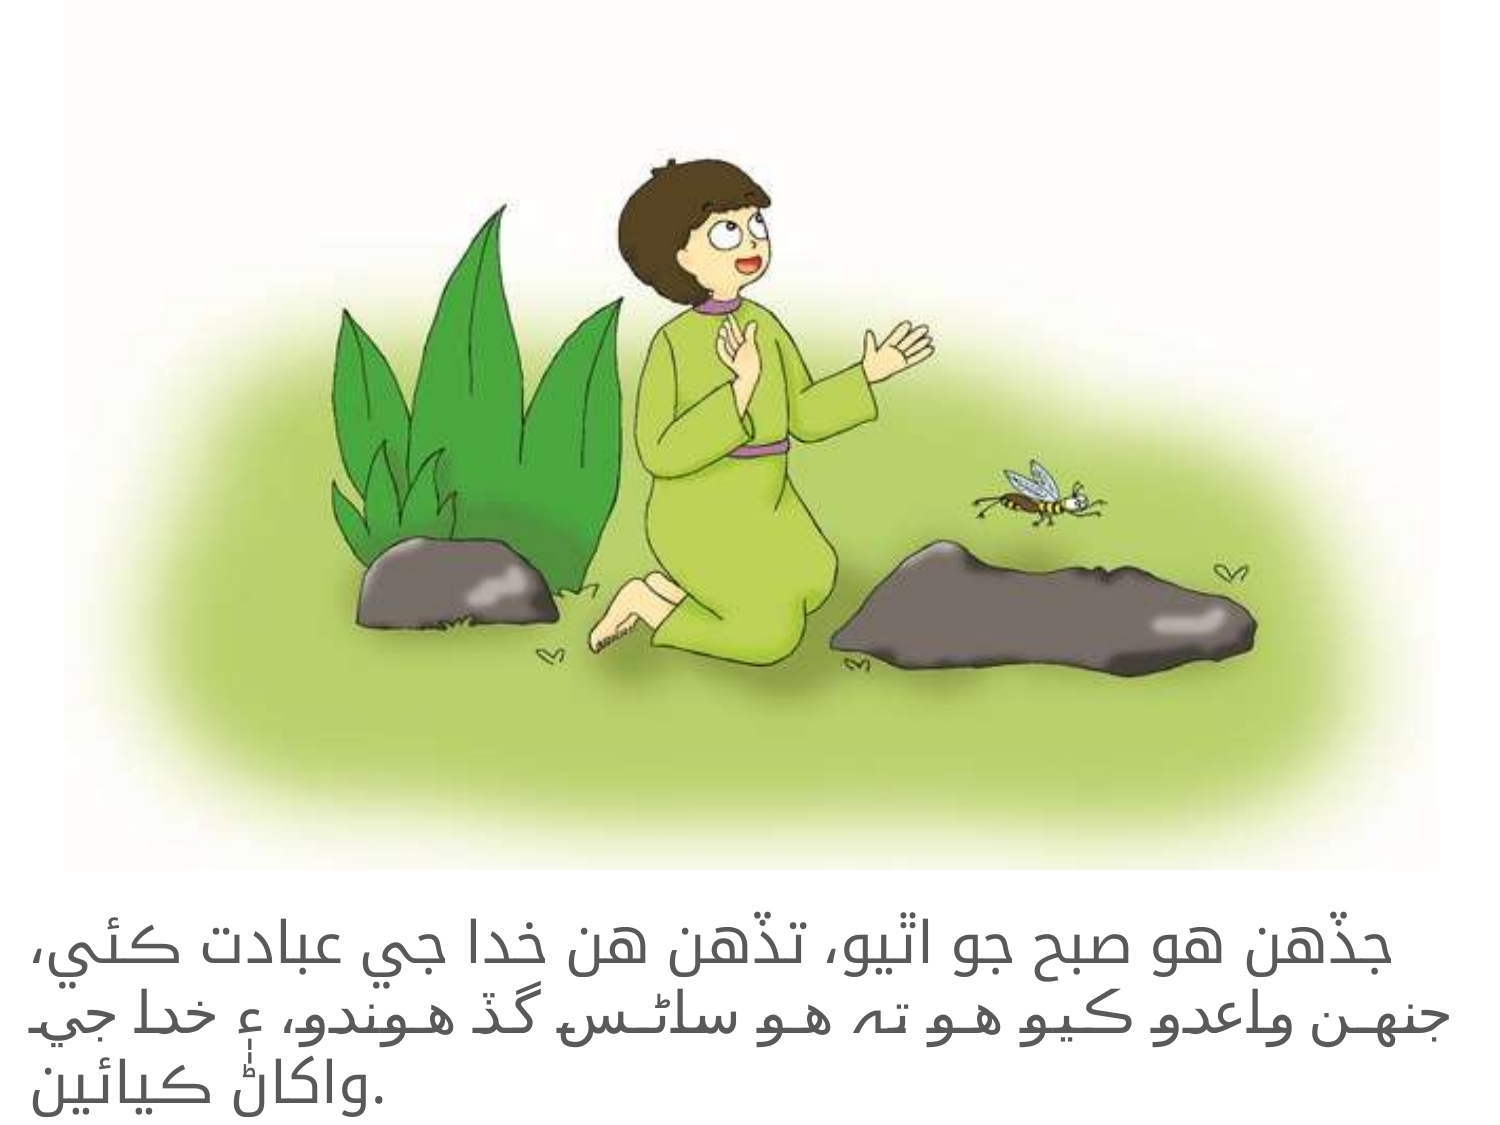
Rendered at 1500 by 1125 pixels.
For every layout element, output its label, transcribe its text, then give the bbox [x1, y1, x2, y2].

text_box جڏھن ھو صبح جو اٿيو، تڏھن ھن خدا جي عبادت ڪئي، جنھن واعدو ڪيو ھو تہ ھو ساڻس گڏ ھوندو، ۽ خدا جي واکاڻ ڪيائين. [14, 897, 1500, 1123]
picture [64, 0, 1436, 870]
